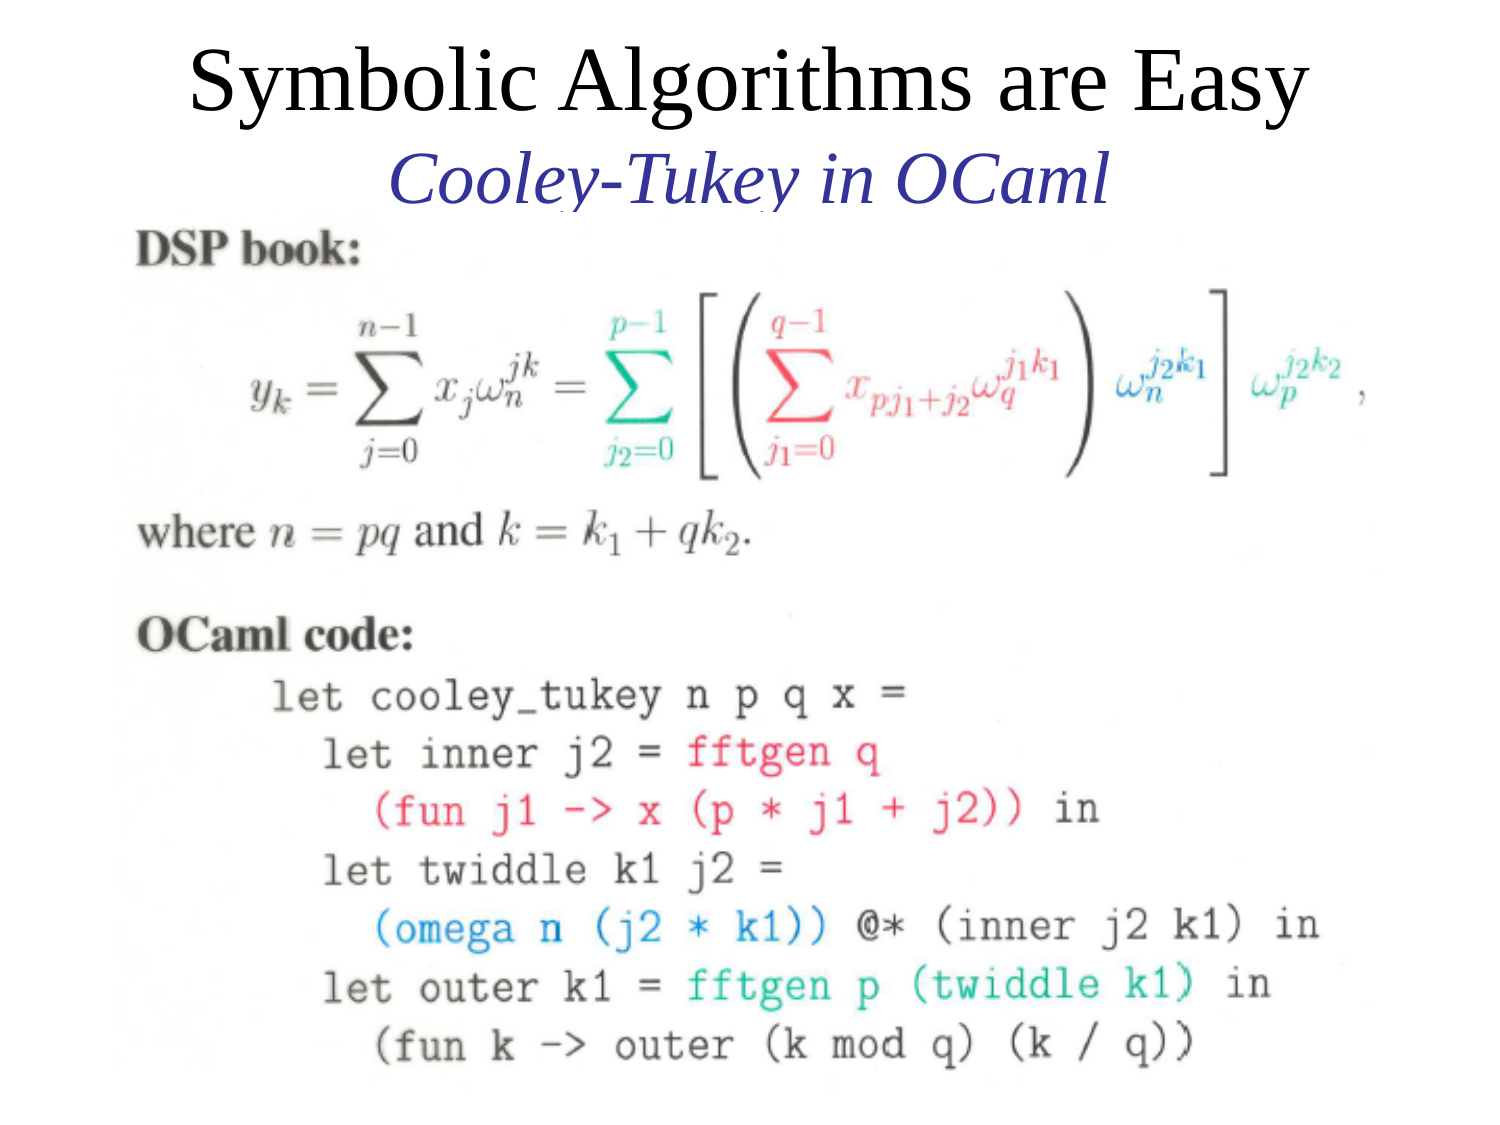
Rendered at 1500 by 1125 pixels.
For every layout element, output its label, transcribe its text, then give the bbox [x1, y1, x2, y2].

picture [112, 212, 1380, 1096]
title Symbolic Algorithms are Easy Cooley-Tukey in OCaml [112, 24, 1388, 213]
